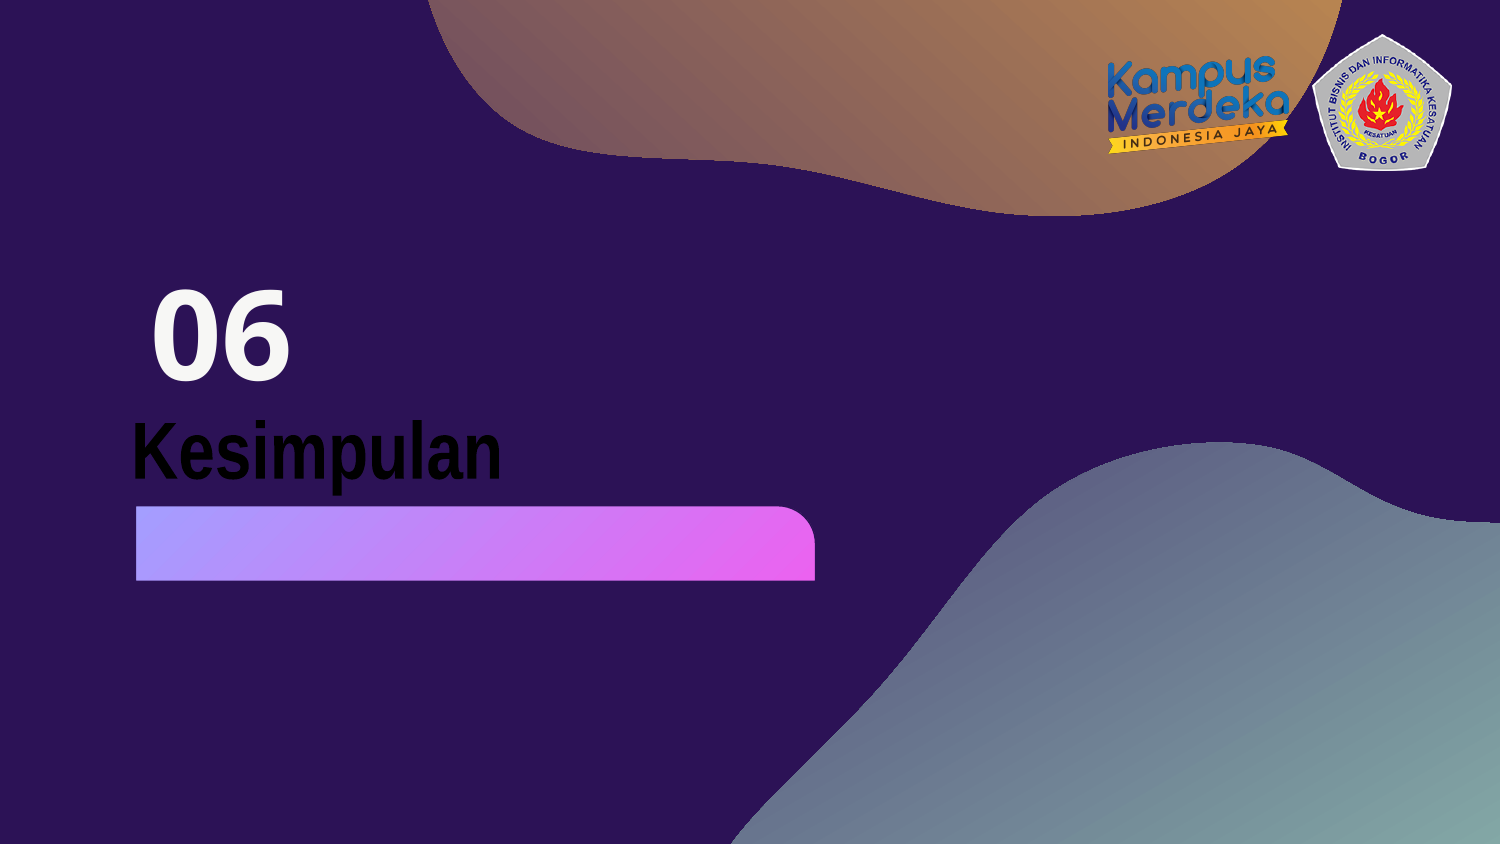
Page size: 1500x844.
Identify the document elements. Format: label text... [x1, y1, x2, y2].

picture [1312, 34, 1452, 171]
picture [1108, 56, 1289, 154]
text_box [135, 505, 816, 582]
title 06 [135, 219, 390, 420]
